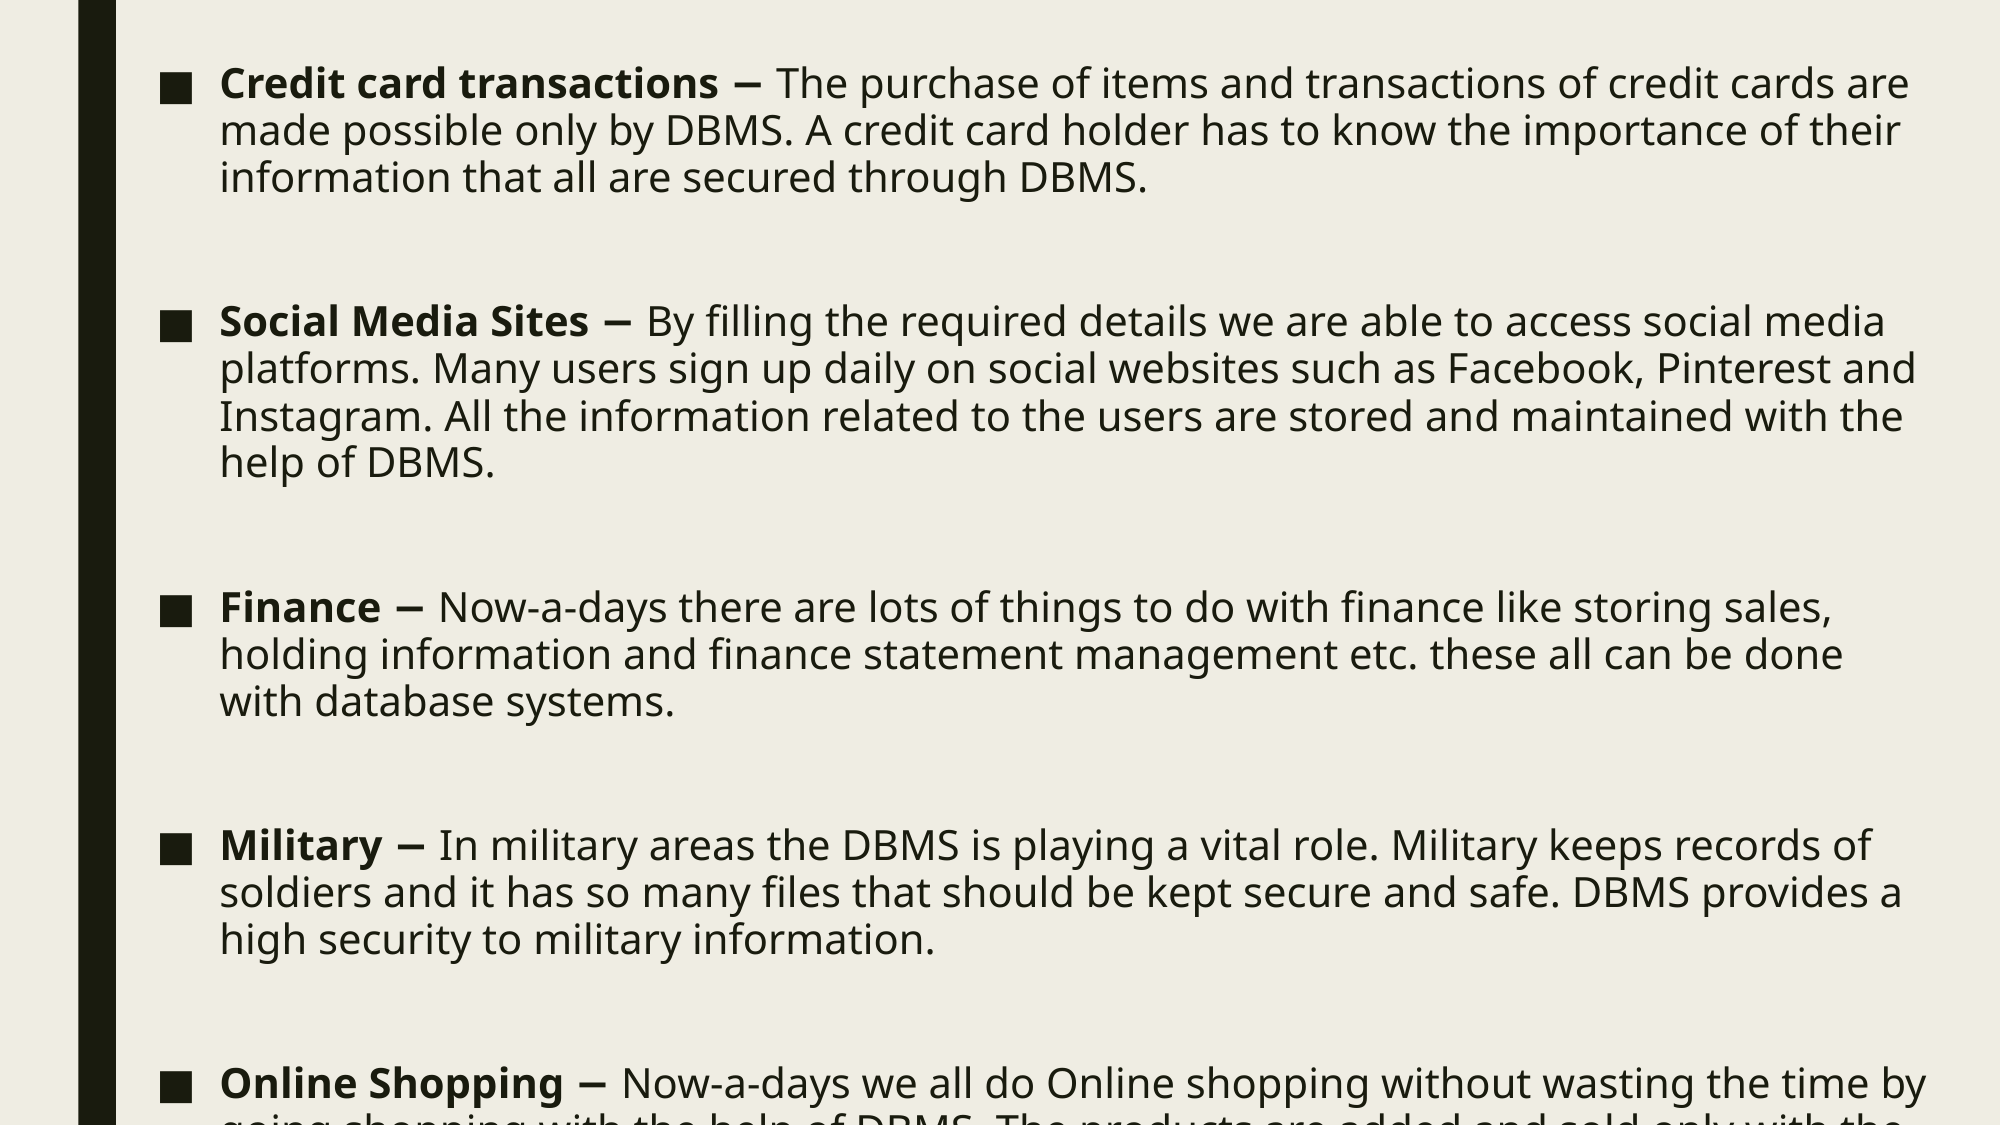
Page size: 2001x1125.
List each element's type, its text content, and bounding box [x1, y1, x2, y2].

text_box Credit card transactions − The purchase of items and transactions of credit cards are made possible only by DBMS. A credit card holder has to know the importance of their information that all are secured through DBMS. Social Media Sites − By filling the required details we are able to access social media platforms. Many users sign up daily on social websites such as Facebook, Pinterest and Instagram. All the information related to the users are stored and maintained with the help of DBMS. Finance − Now-a-days there are lots of things to do with finance like storing sales, holding information and finance statement management etc. these all can be done with database systems. Military − In military areas the DBMS is playing a vital role. Military keeps records of soldiers and it has so many files that should be kept secure and safe. DBMS provides a high security to military information. Online Shopping − Now-a-days we all do Online shopping without wasting the time by going shopping with the help of DBMS. The products are added and sold only with the help of DBMS like Purchase information, invoice bills and payment. [141, 53, 1946, 1033]
